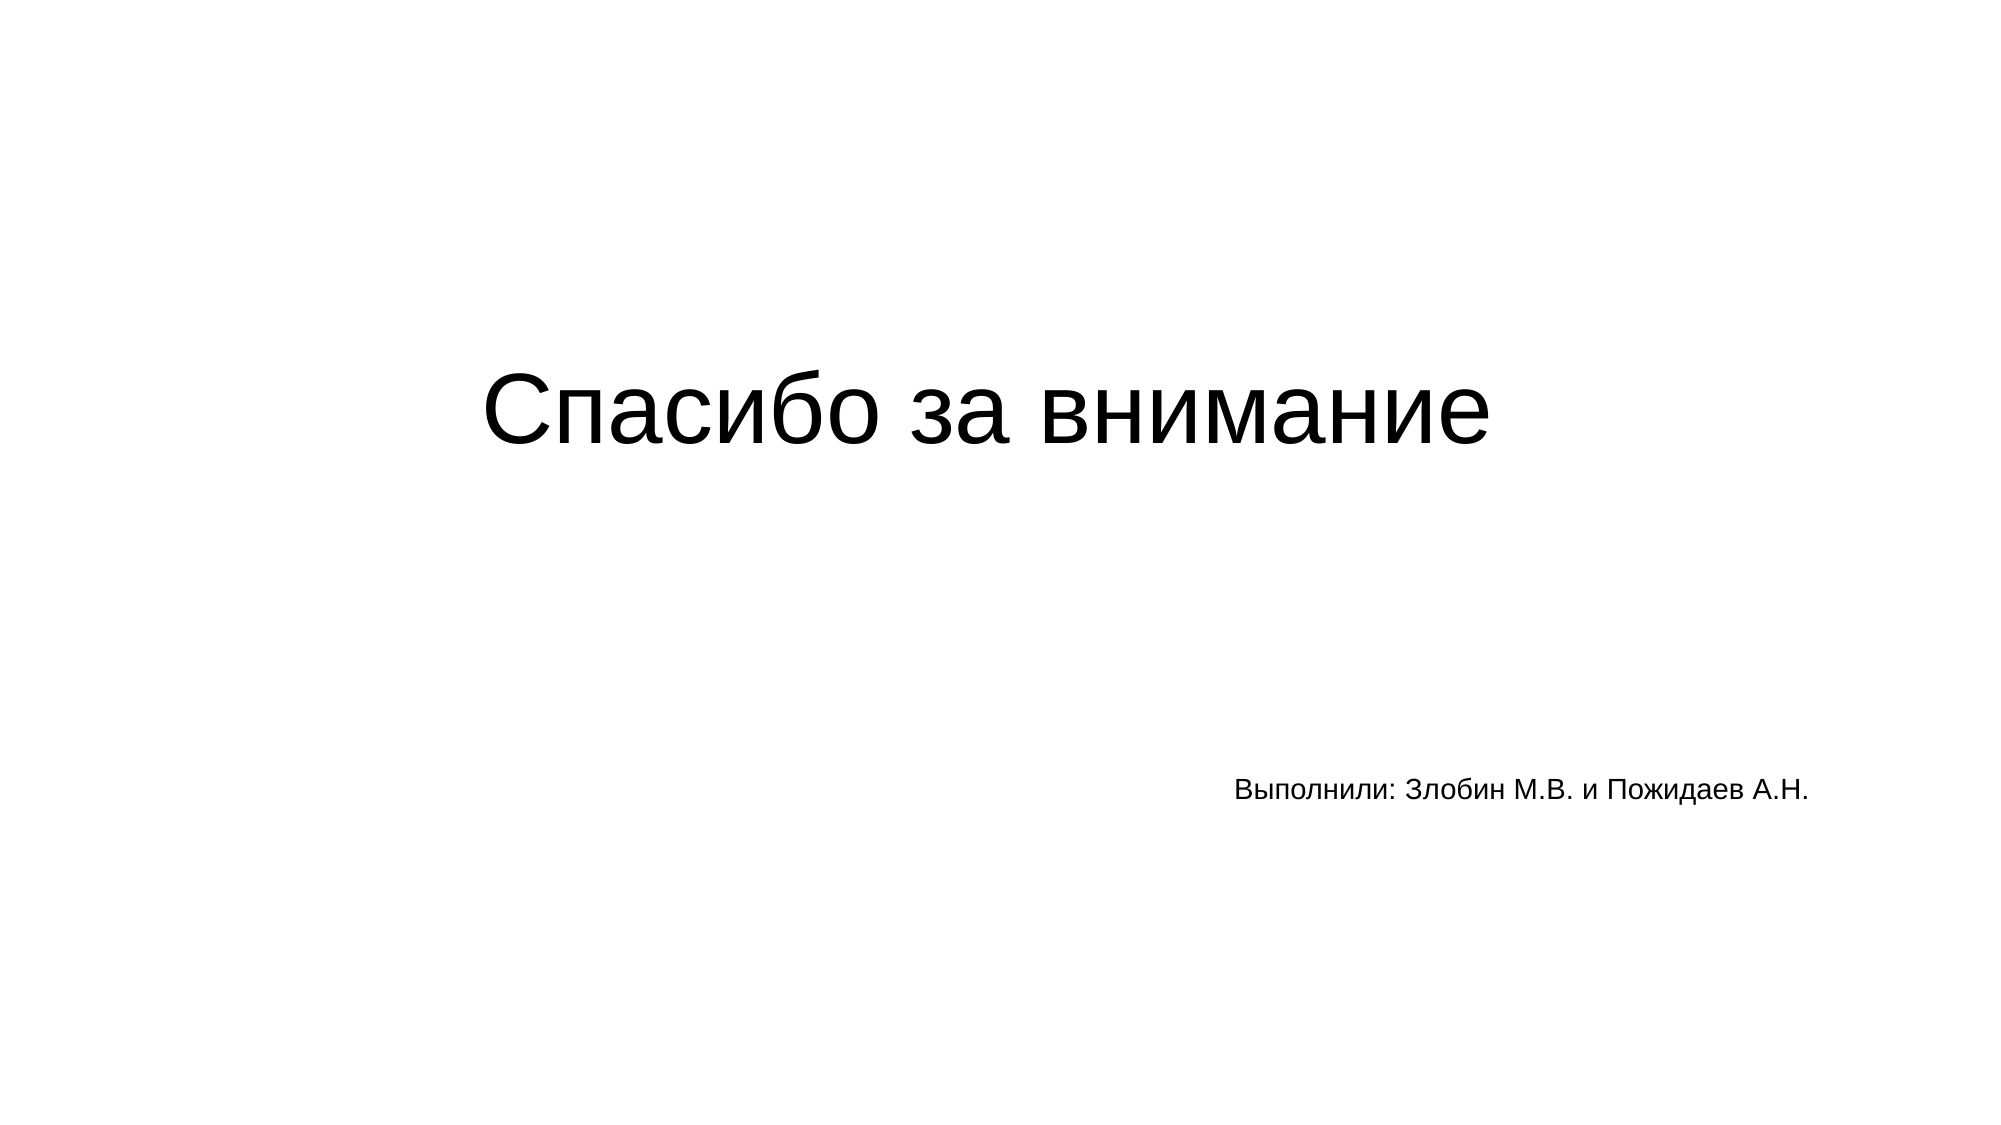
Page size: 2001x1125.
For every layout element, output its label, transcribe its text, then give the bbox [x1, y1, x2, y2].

title Спасибо за внимание [263, 280, 1712, 474]
subtitle Выполнили: Злобин М.В. и Пожидаев А.Н. [377, 767, 1826, 998]
